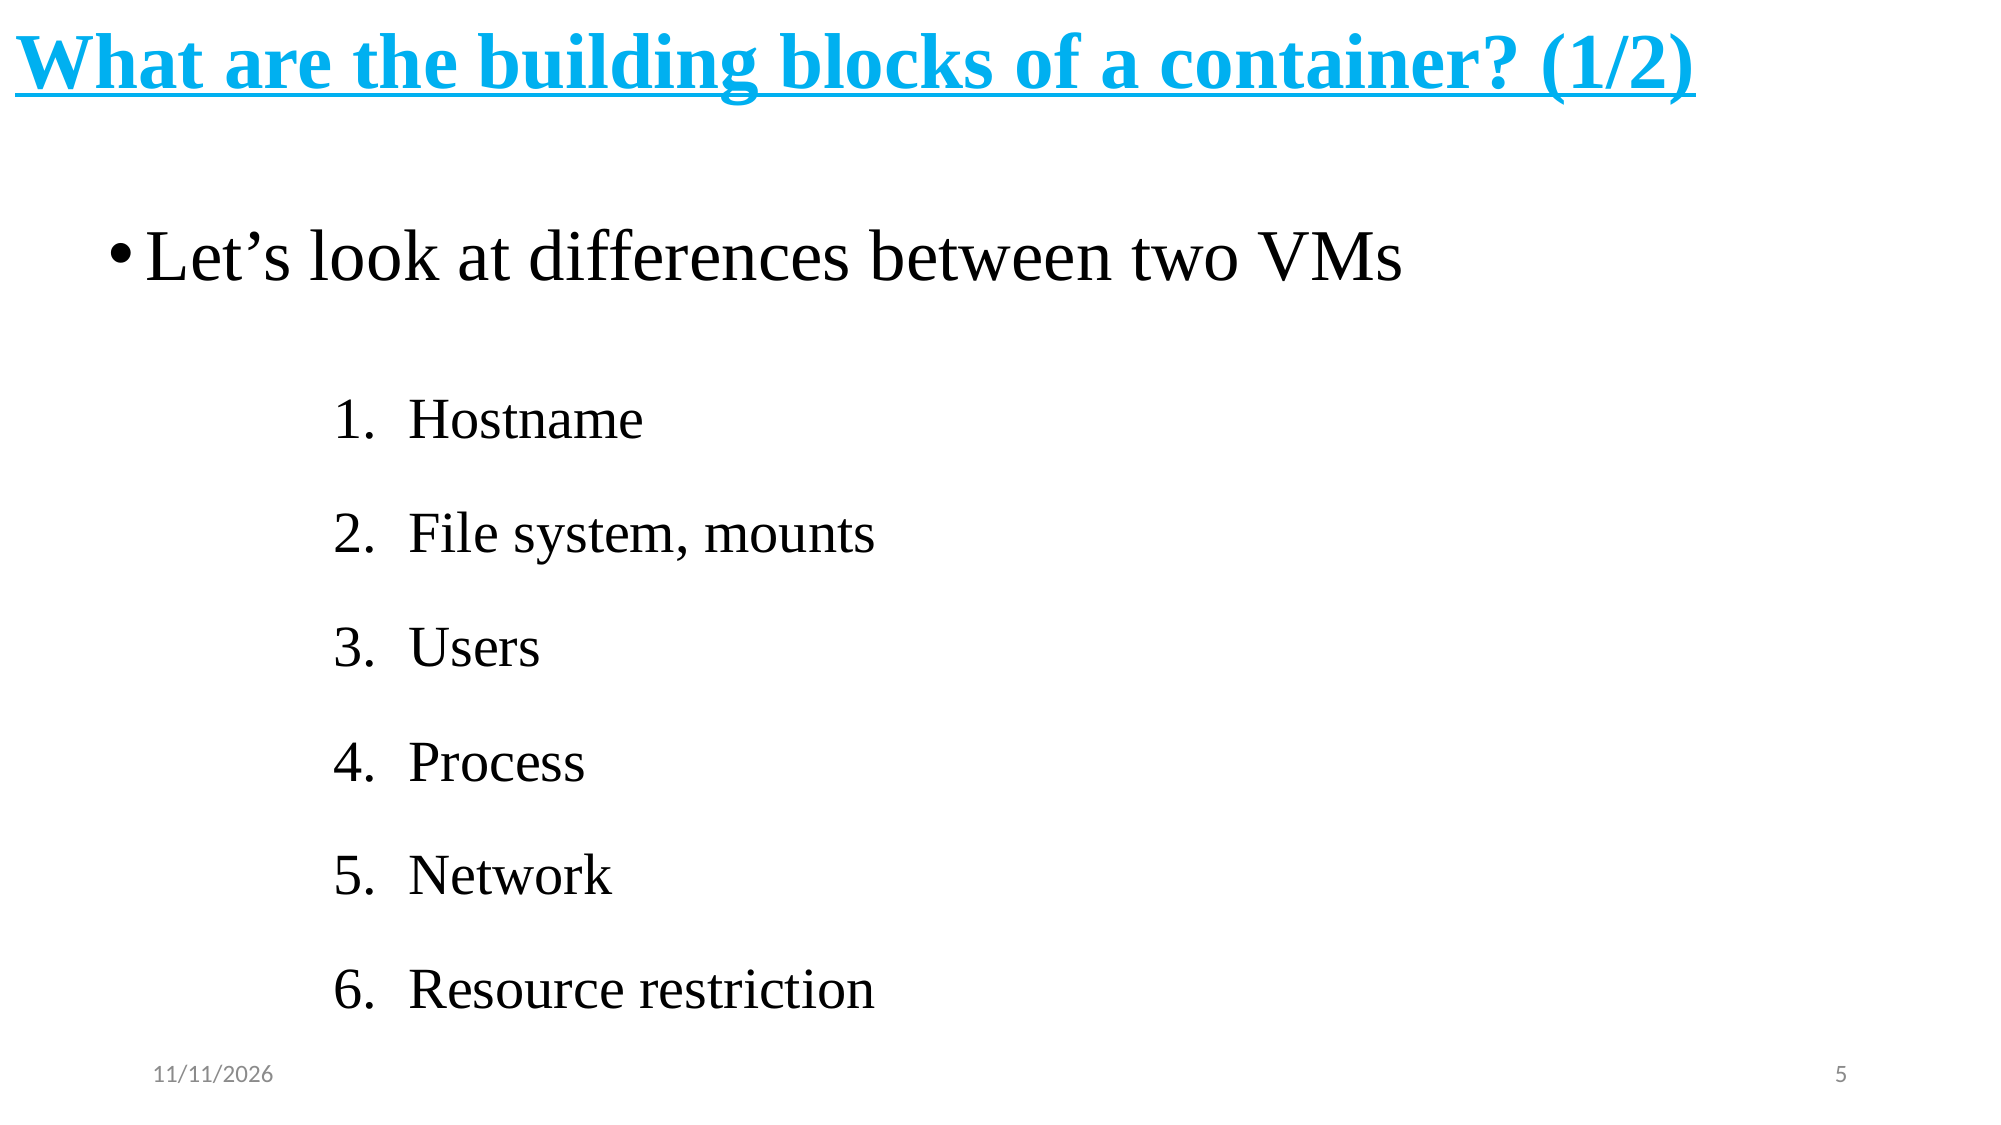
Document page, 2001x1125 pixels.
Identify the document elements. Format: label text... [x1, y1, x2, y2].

list Let’s look at differences between two VMs Hostname File system, mounts Users Process Network Resource restriction [93, 119, 1916, 1071]
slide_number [137, 1042, 588, 1103]
slide_number 5 [1412, 1042, 1863, 1103]
text_box What are the building blocks of a container? (1/2) [0, 0, 1725, 126]
